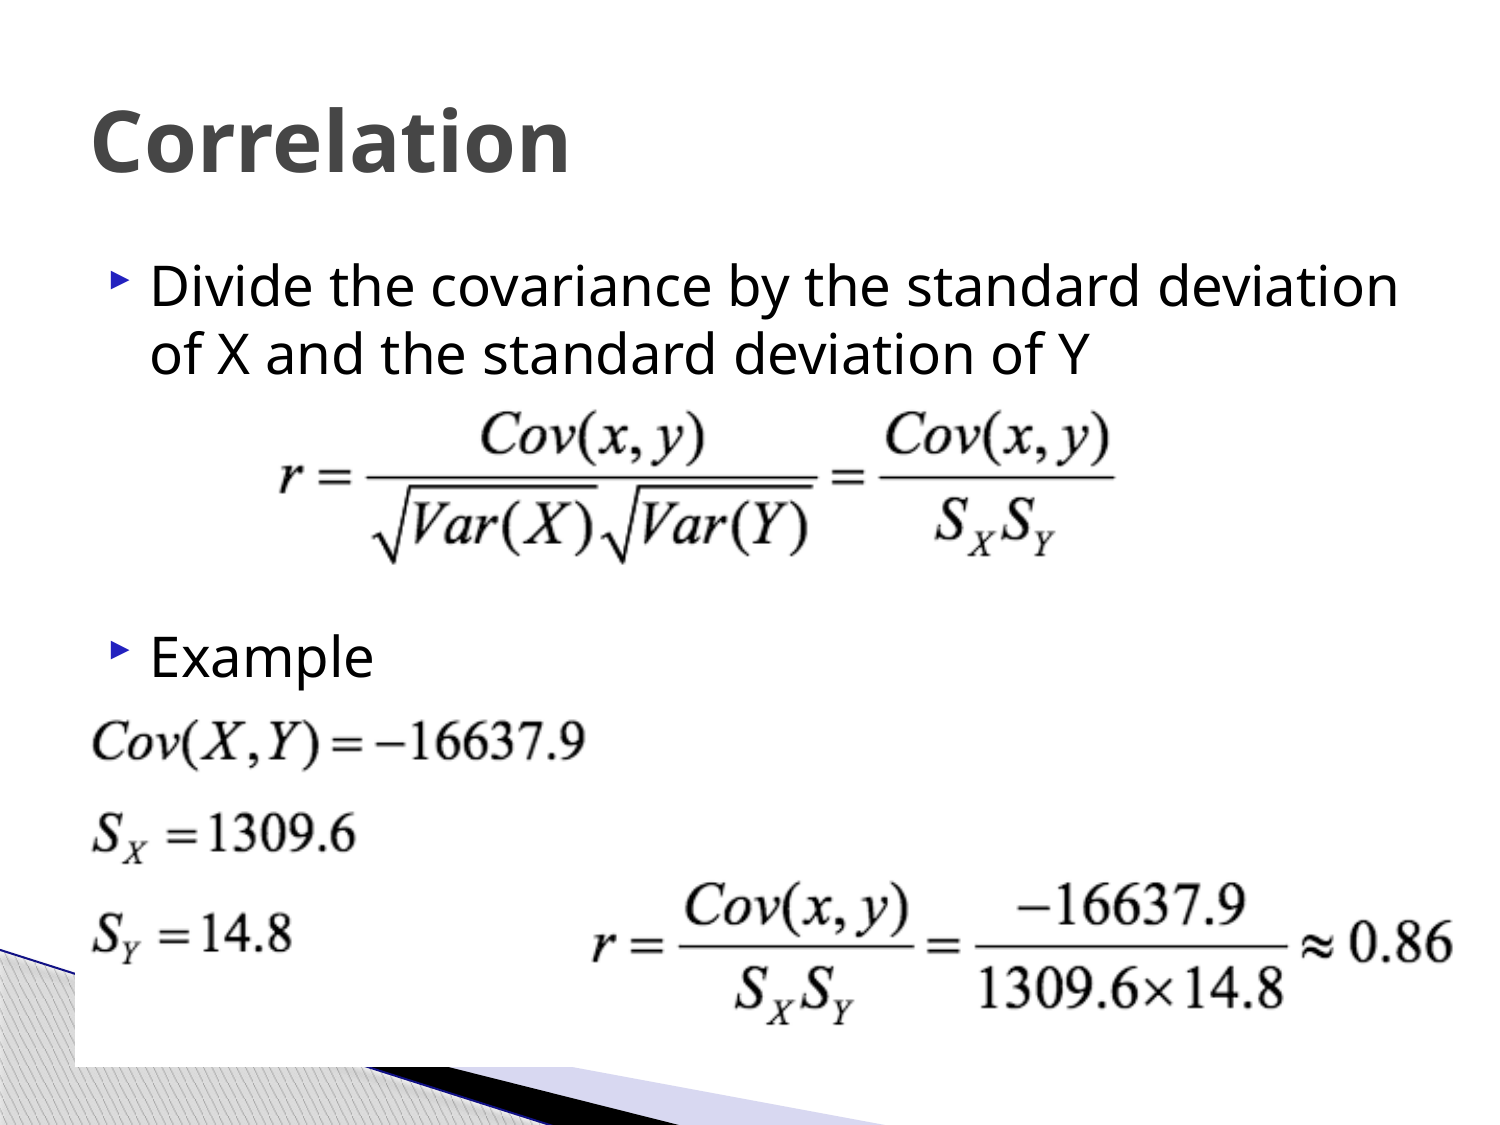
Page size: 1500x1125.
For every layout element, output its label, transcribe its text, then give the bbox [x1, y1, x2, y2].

title Correlation [75, 45, 1425, 233]
picture [74, 693, 1480, 1067]
list Divide the covariance by the standard deviation of X and the standard deviation of Y Example [75, 243, 1425, 693]
picture [261, 387, 1131, 590]
